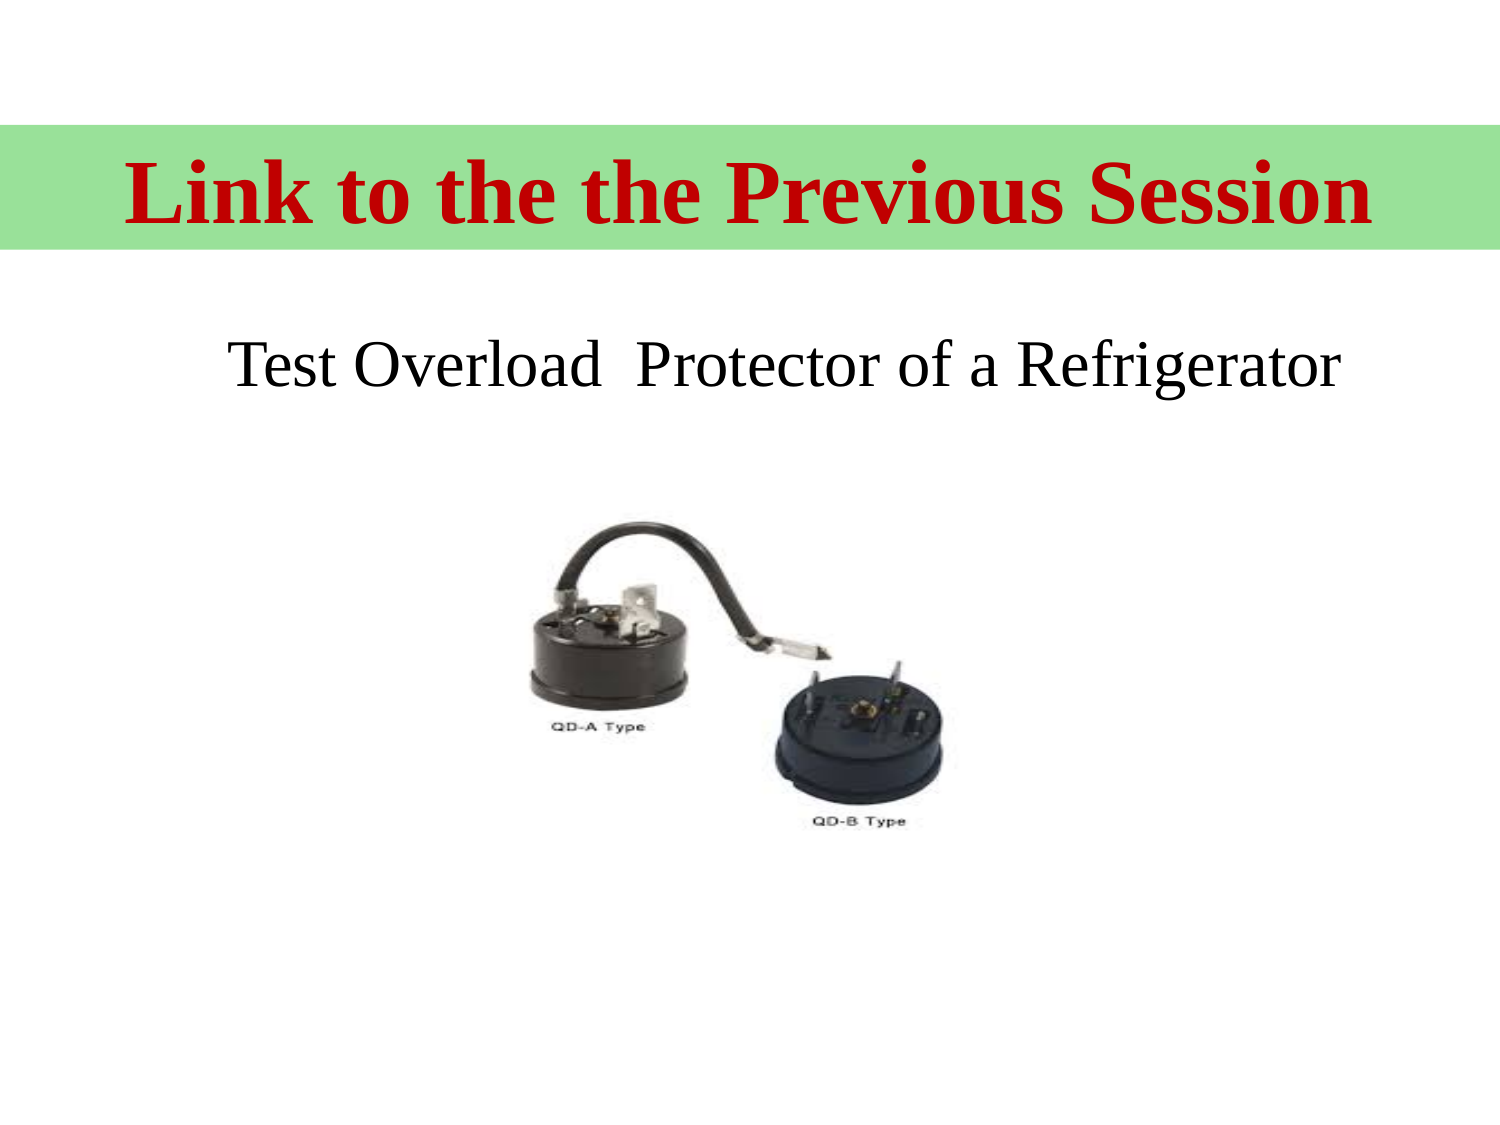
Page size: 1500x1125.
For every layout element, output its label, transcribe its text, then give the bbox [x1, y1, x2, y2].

picture [512, 499, 1013, 843]
text_box Link to the the Previous Session [0, 124, 1500, 250]
text_box Test Overload Protector of a Refrigerator [212, 312, 1450, 408]
